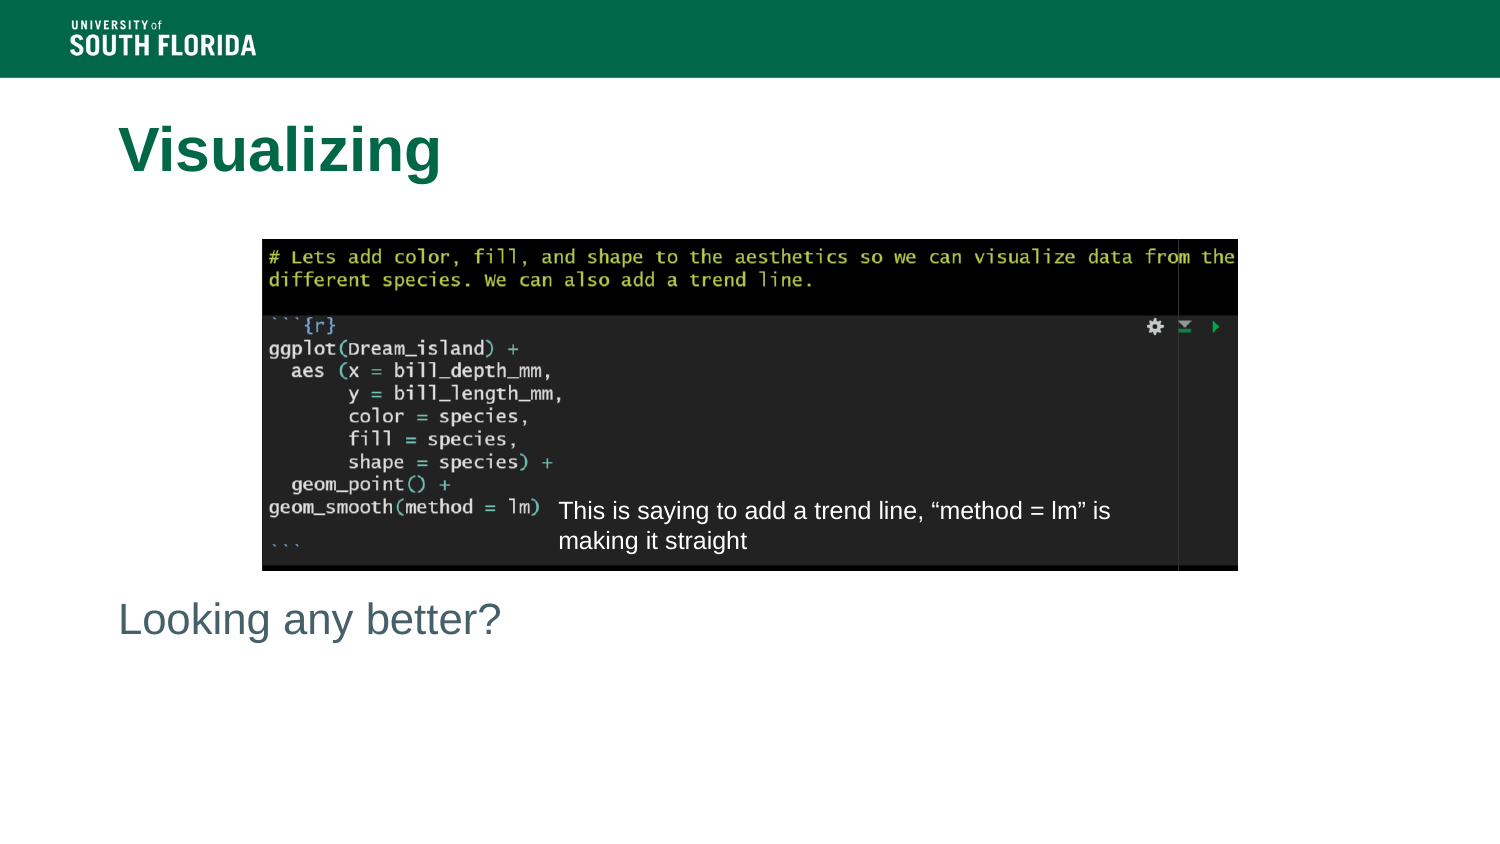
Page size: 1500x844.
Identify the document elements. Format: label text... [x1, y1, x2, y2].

title Visualizing [103, 94, 1397, 208]
list Looking any better? [103, 589, 1397, 760]
picture [0, 0, 1500, 844]
